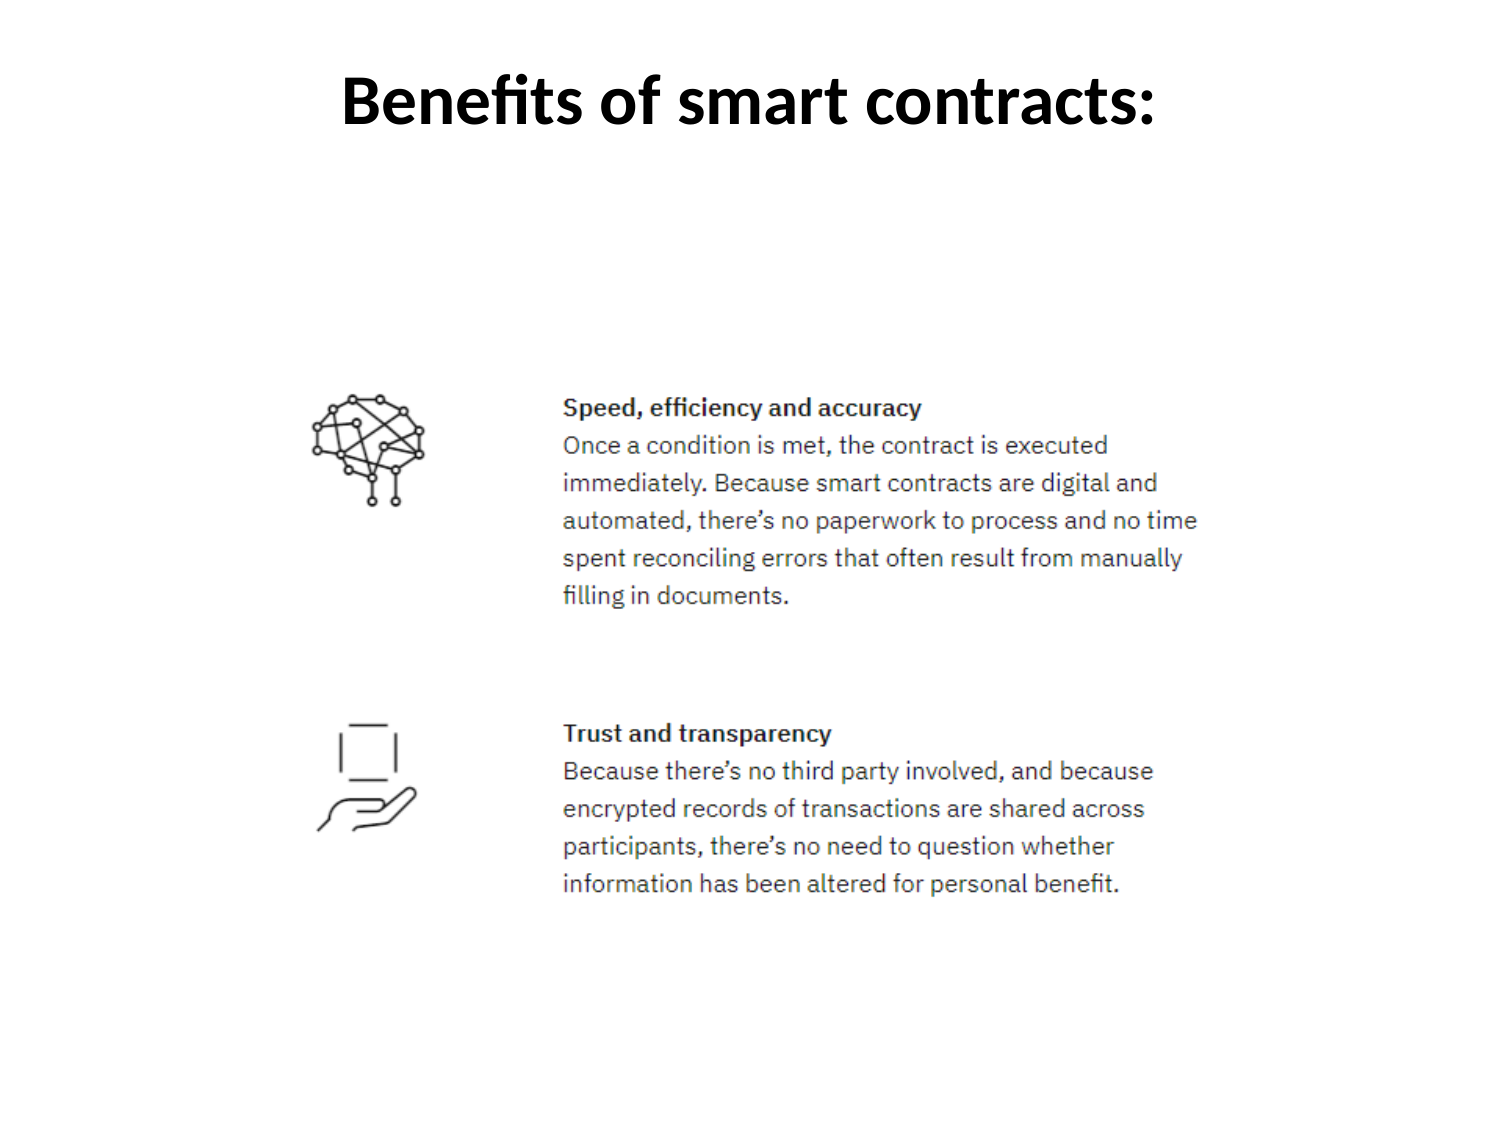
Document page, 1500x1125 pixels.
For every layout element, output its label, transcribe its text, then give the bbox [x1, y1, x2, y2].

title Benefits of smart contracts: [75, 45, 1425, 233]
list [185, 349, 1315, 919]
